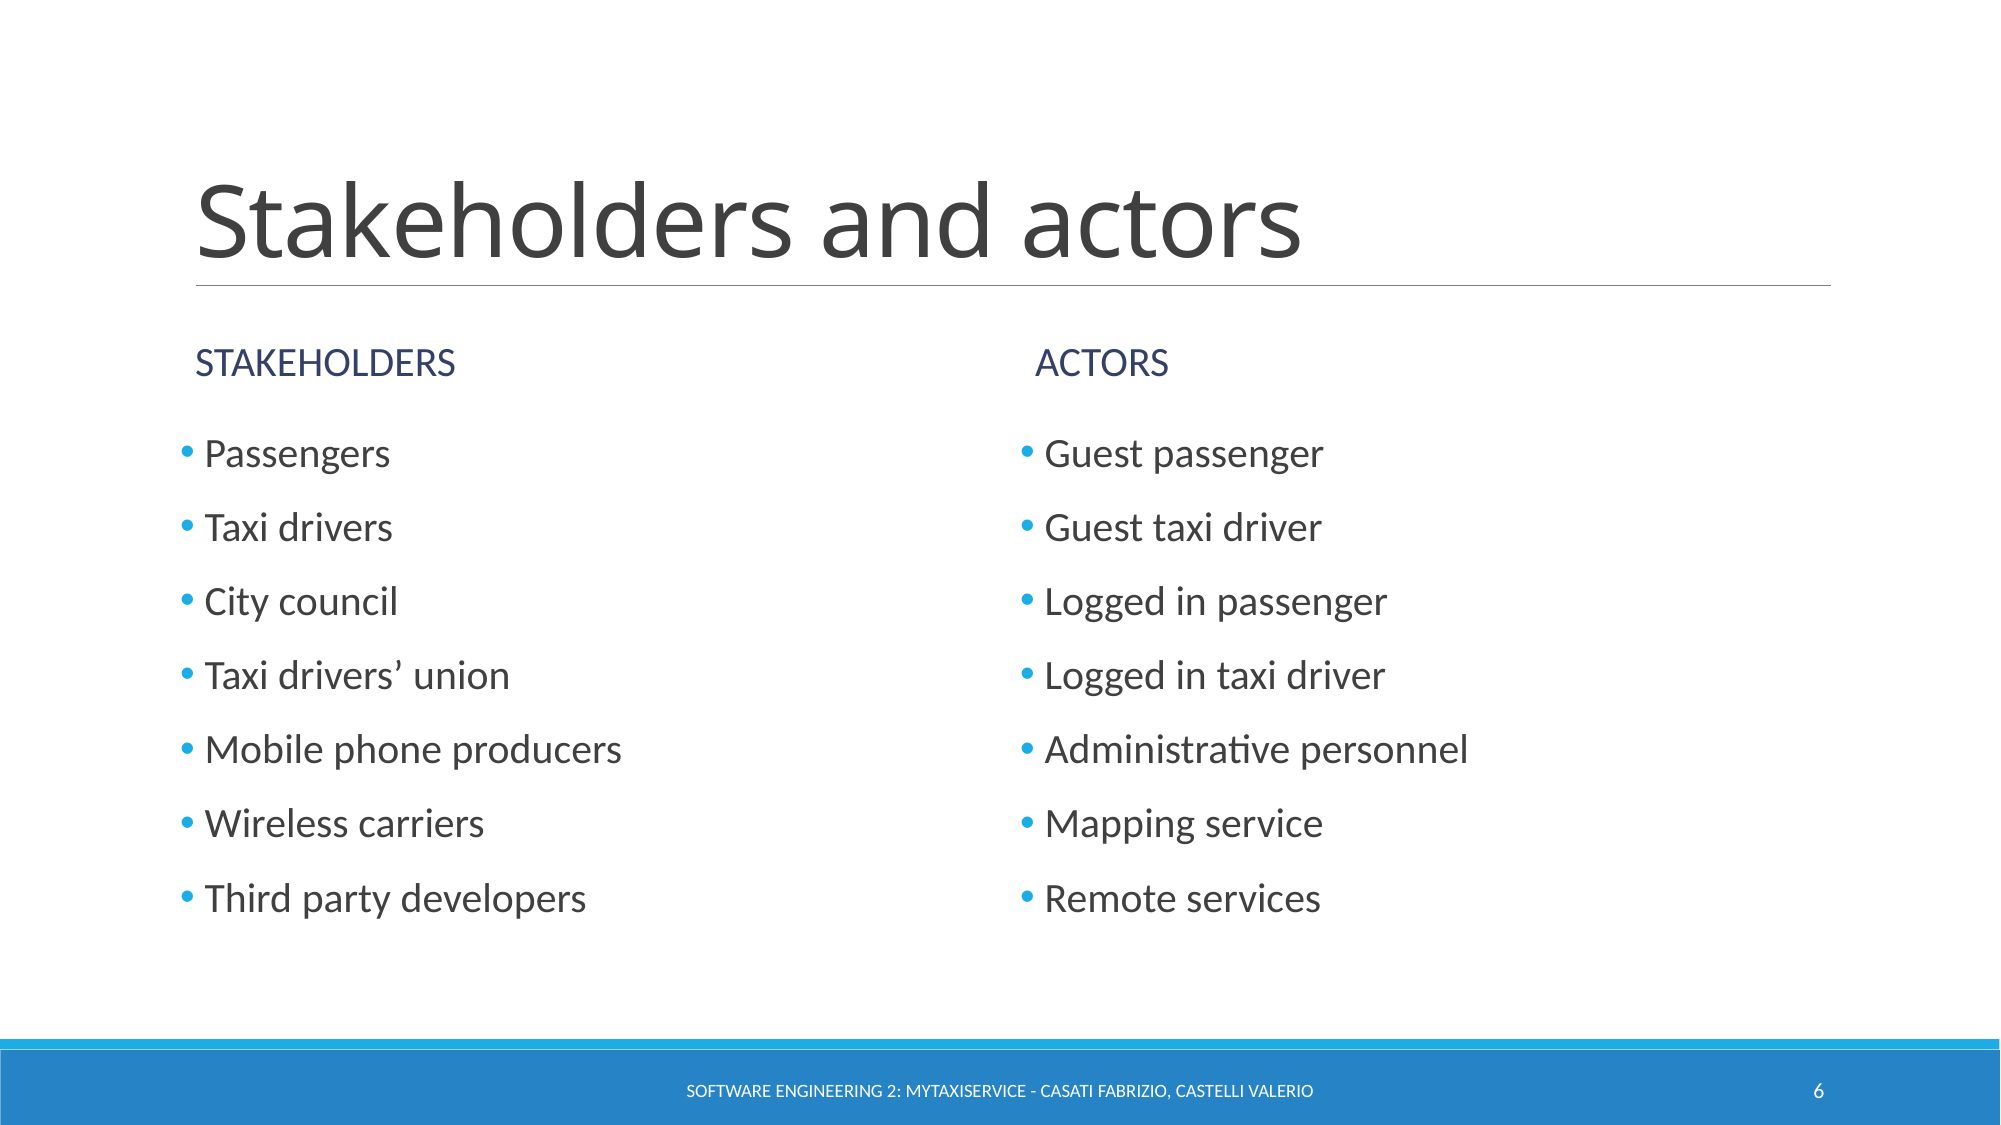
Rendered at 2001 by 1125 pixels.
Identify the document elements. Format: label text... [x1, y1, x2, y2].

footer Software Engineering 2: myTaxiService - Casati Fabrizio, Castelli Valerio [604, 1059, 1396, 1120]
list Stakeholders [180, 302, 990, 423]
list Guest passenger Guest taxi driver Logged in passenger Logged in taxi driver Administrative personnel Mapping service Remote services [1020, 423, 1830, 963]
list ACTORS [1020, 302, 1830, 423]
slide_number 6 [1624, 1059, 1840, 1120]
title Stakeholders and actors [180, 47, 1830, 285]
list Passengers Taxi drivers City council Taxi drivers’ union Mobile phone producers Wireless carriers Third party developers [180, 423, 990, 963]
